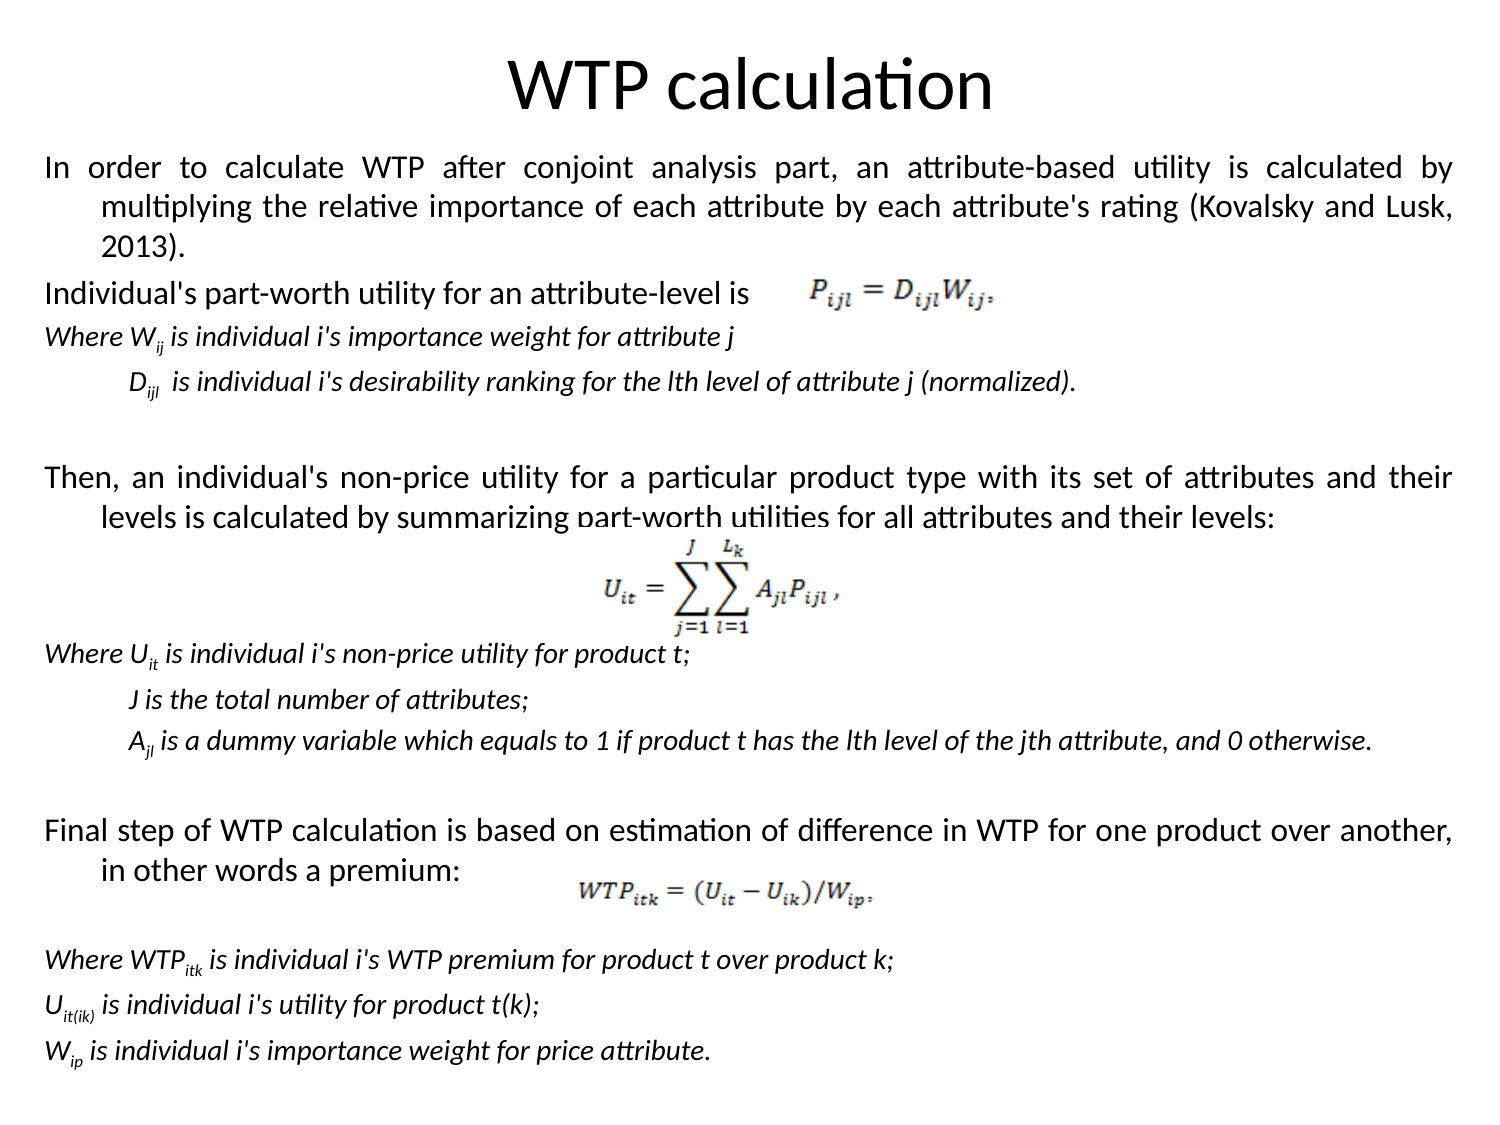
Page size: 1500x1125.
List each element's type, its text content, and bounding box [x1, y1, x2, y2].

list In order to calculate WTP after conjoint analysis part, an attribute-based utility is calculated by multiplying the relative importance of each attribute by each attribute's rating (Kovalsky and Lusk, 2013). Individual's part-worth utility for an attribute-level is Where Wij is individual i's importance weight for attribute j Dijl is individual i's desirability ranking for the lth level of attribute j (normalized). Then, an individual's non-price utility for a particular product type with its set of attributes and their levels is calculated by summarizing part-worth utilities for all attributes and their levels: Where Uit is individual i's non-price utility for product t; J is the total number of attributes; Ajl is a dummy variable which equals to 1 if product t has the lth level of the jth attribute, and 0 otherwise. Final step of WTP calculation is based on estimation of difference in WTP for one product over another, in other words a premium: Where WTPitk is individual i's WTP premium for product t over product k; Uit(ik) is individual i's utility for product t(k); Wip is individual i's importance weight for price attribute. [29, 137, 1471, 1047]
picture [773, 266, 1025, 327]
picture [572, 526, 849, 646]
title WTP calculation [76, 9, 1427, 137]
picture [560, 857, 881, 920]
